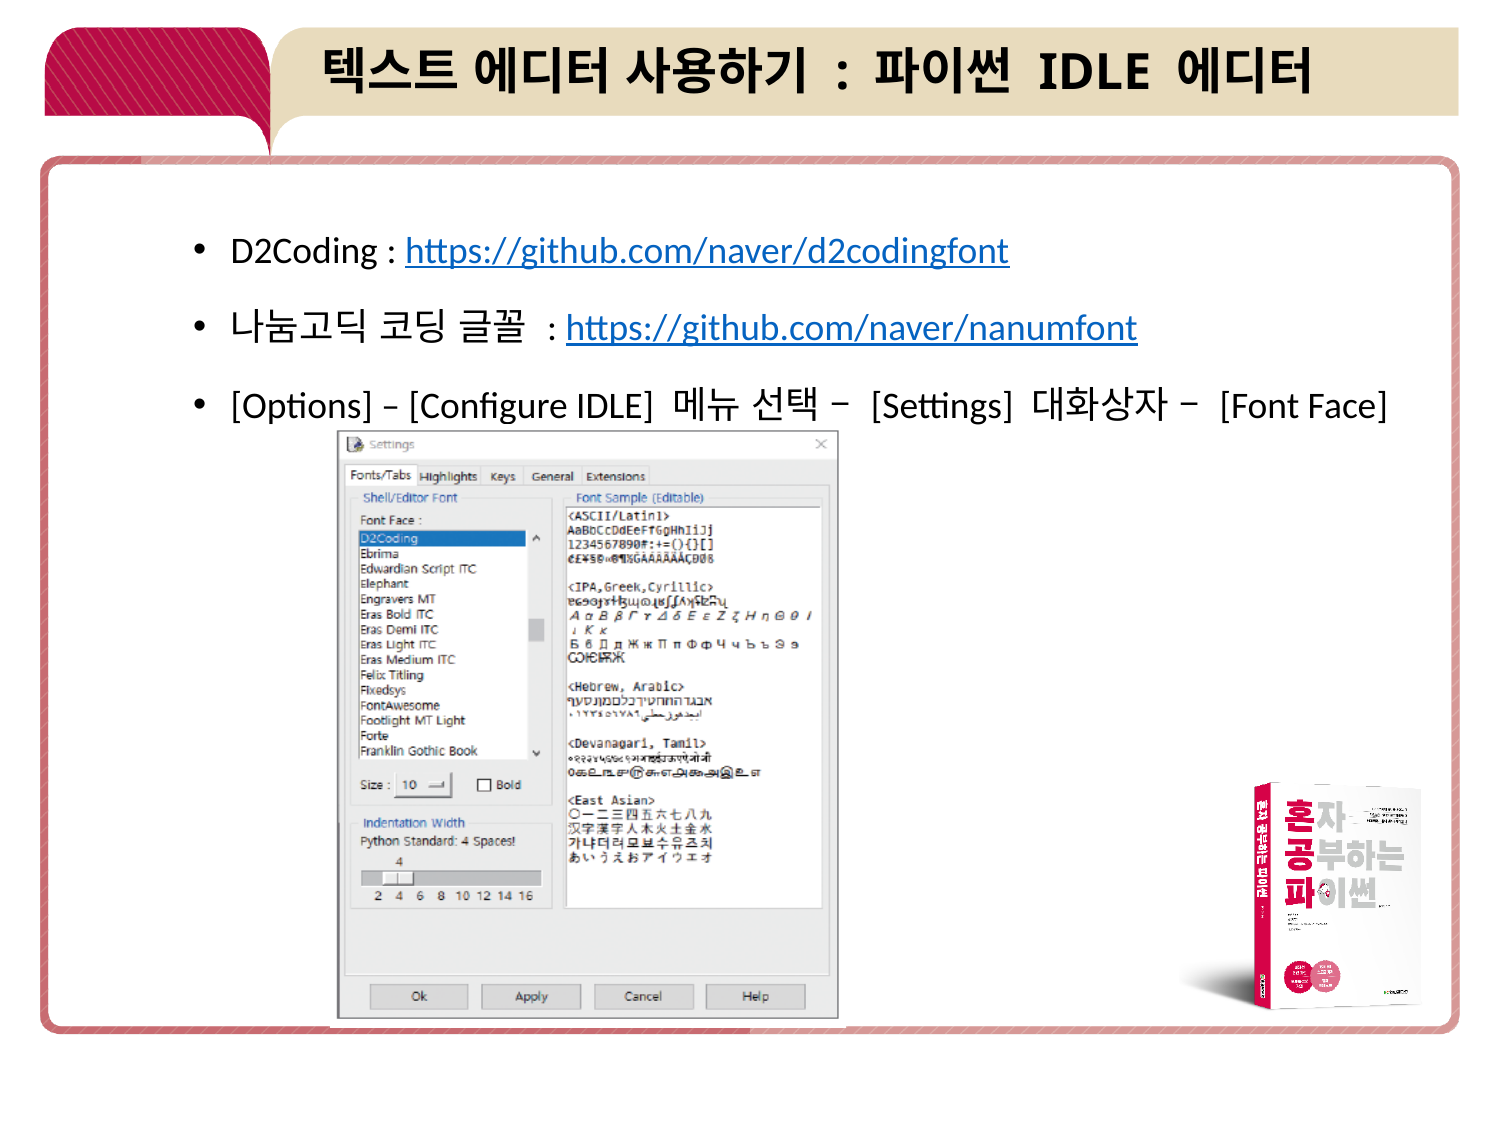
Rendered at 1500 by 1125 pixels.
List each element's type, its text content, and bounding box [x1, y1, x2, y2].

title 텍스트 에디터 사용하기 : 파이썬 IDLE 에디터 [306, 42, 1385, 105]
list D2Coding : https://github.com/naver/d2codingfont 나눔고딕 코딩 글꼴 : https://github.com/naver/nanumfont [Options] – [Configure IDLE] 메뉴 선택 – [Settings] 대화상자 – [Font Face] [103, 195, 1450, 1014]
picture [0, 0, 1500, 1043]
